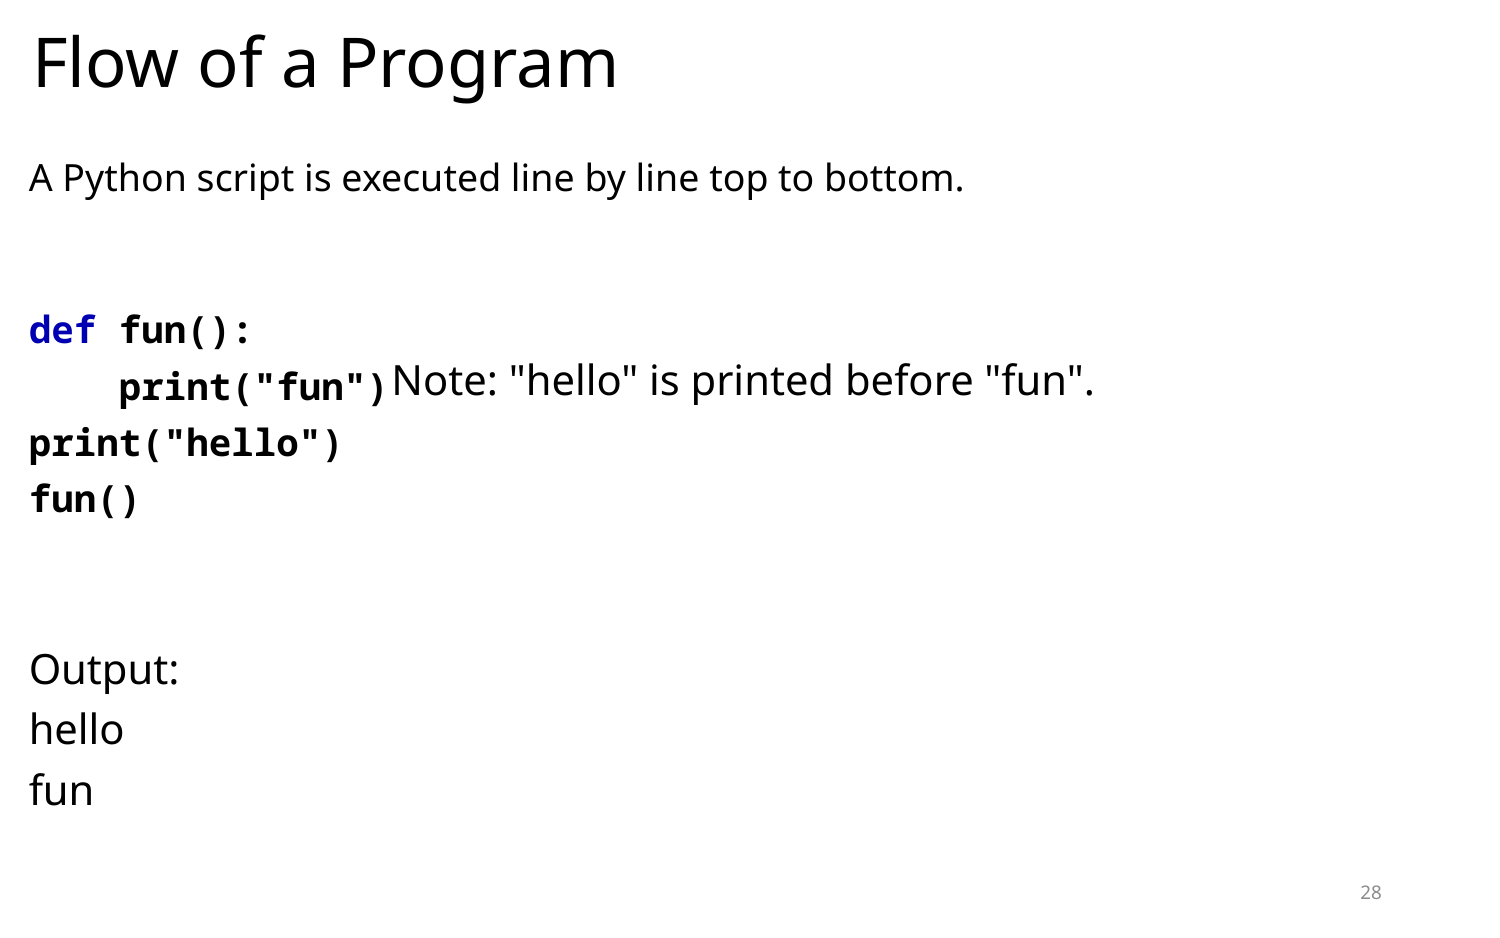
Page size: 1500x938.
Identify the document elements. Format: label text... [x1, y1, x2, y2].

slide_number 28 [1059, 868, 1397, 919]
title Flow of a Program [17, 9, 1175, 122]
list A Python script is executed line by line top to bottom. def fun(): print("fun") print("hello") fun() Output: hello fun [13, 151, 1401, 922]
text_box Note: "hello" is printed before "fun". [376, 346, 1111, 411]
